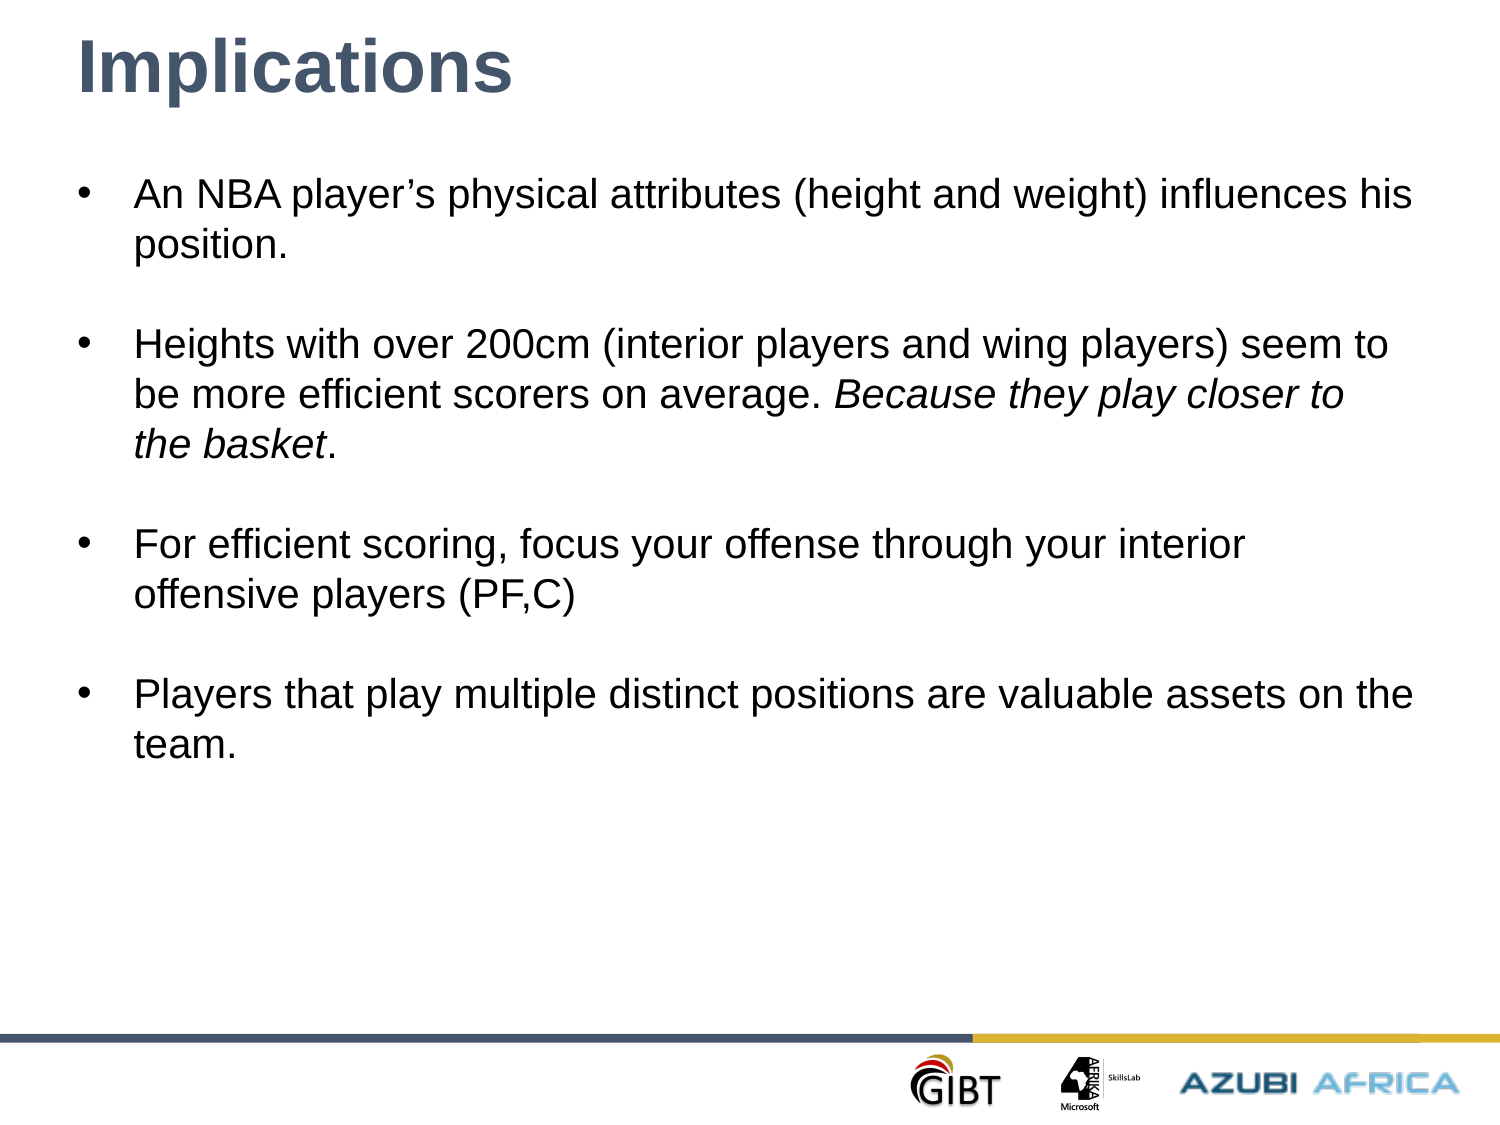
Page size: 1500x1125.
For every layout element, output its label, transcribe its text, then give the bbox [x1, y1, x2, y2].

picture [1059, 1042, 1142, 1125]
picture [1150, 1044, 1479, 1122]
picture [909, 1053, 1003, 1109]
text_box Implications [62, 22, 1398, 103]
text_box An NBA player’s physical attributes (height and weight) influences his position. Heights with over 200cm (interior players and wing players) seem to be more efficient scorers on average. Because they play closer to the basket. For efficient scoring, focus your offense through your interior offensive players (PF,C) Players that play multiple distinct positions are valuable assets on the team. [62, 159, 1436, 825]
